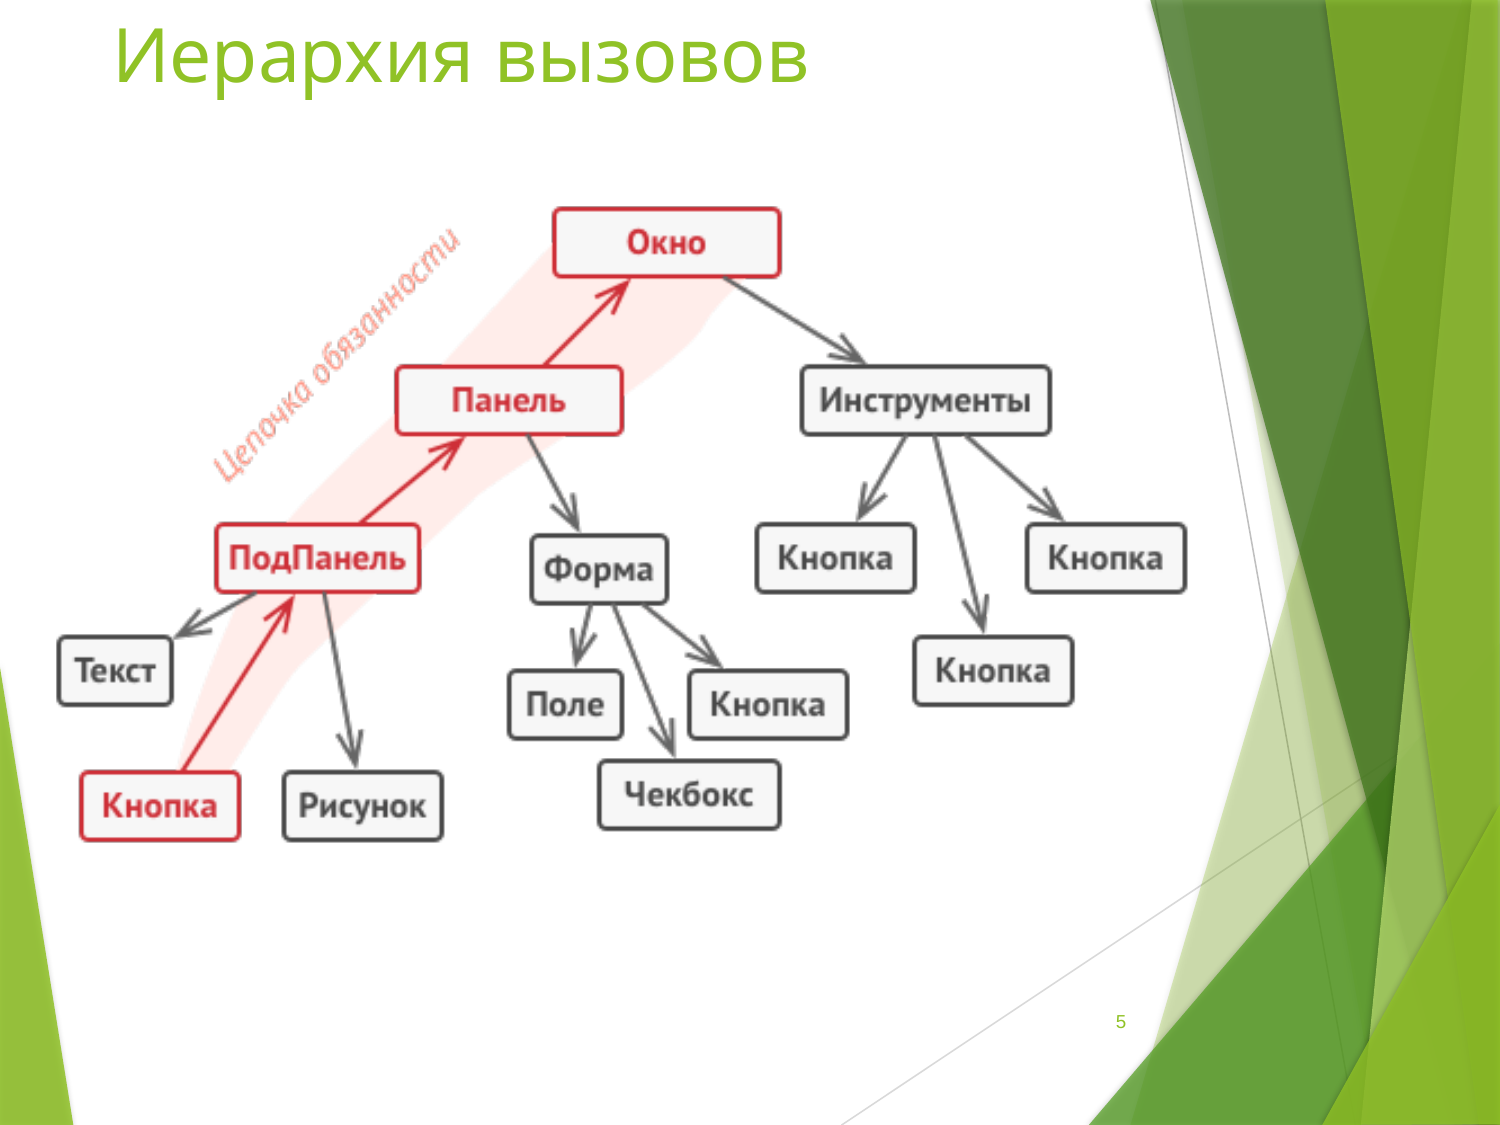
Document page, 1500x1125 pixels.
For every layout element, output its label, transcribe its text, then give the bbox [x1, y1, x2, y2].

slide_number 5 [1057, 991, 1142, 1051]
picture [36, 186, 1208, 863]
title Иерархия вызовов [97, 0, 1139, 186]
